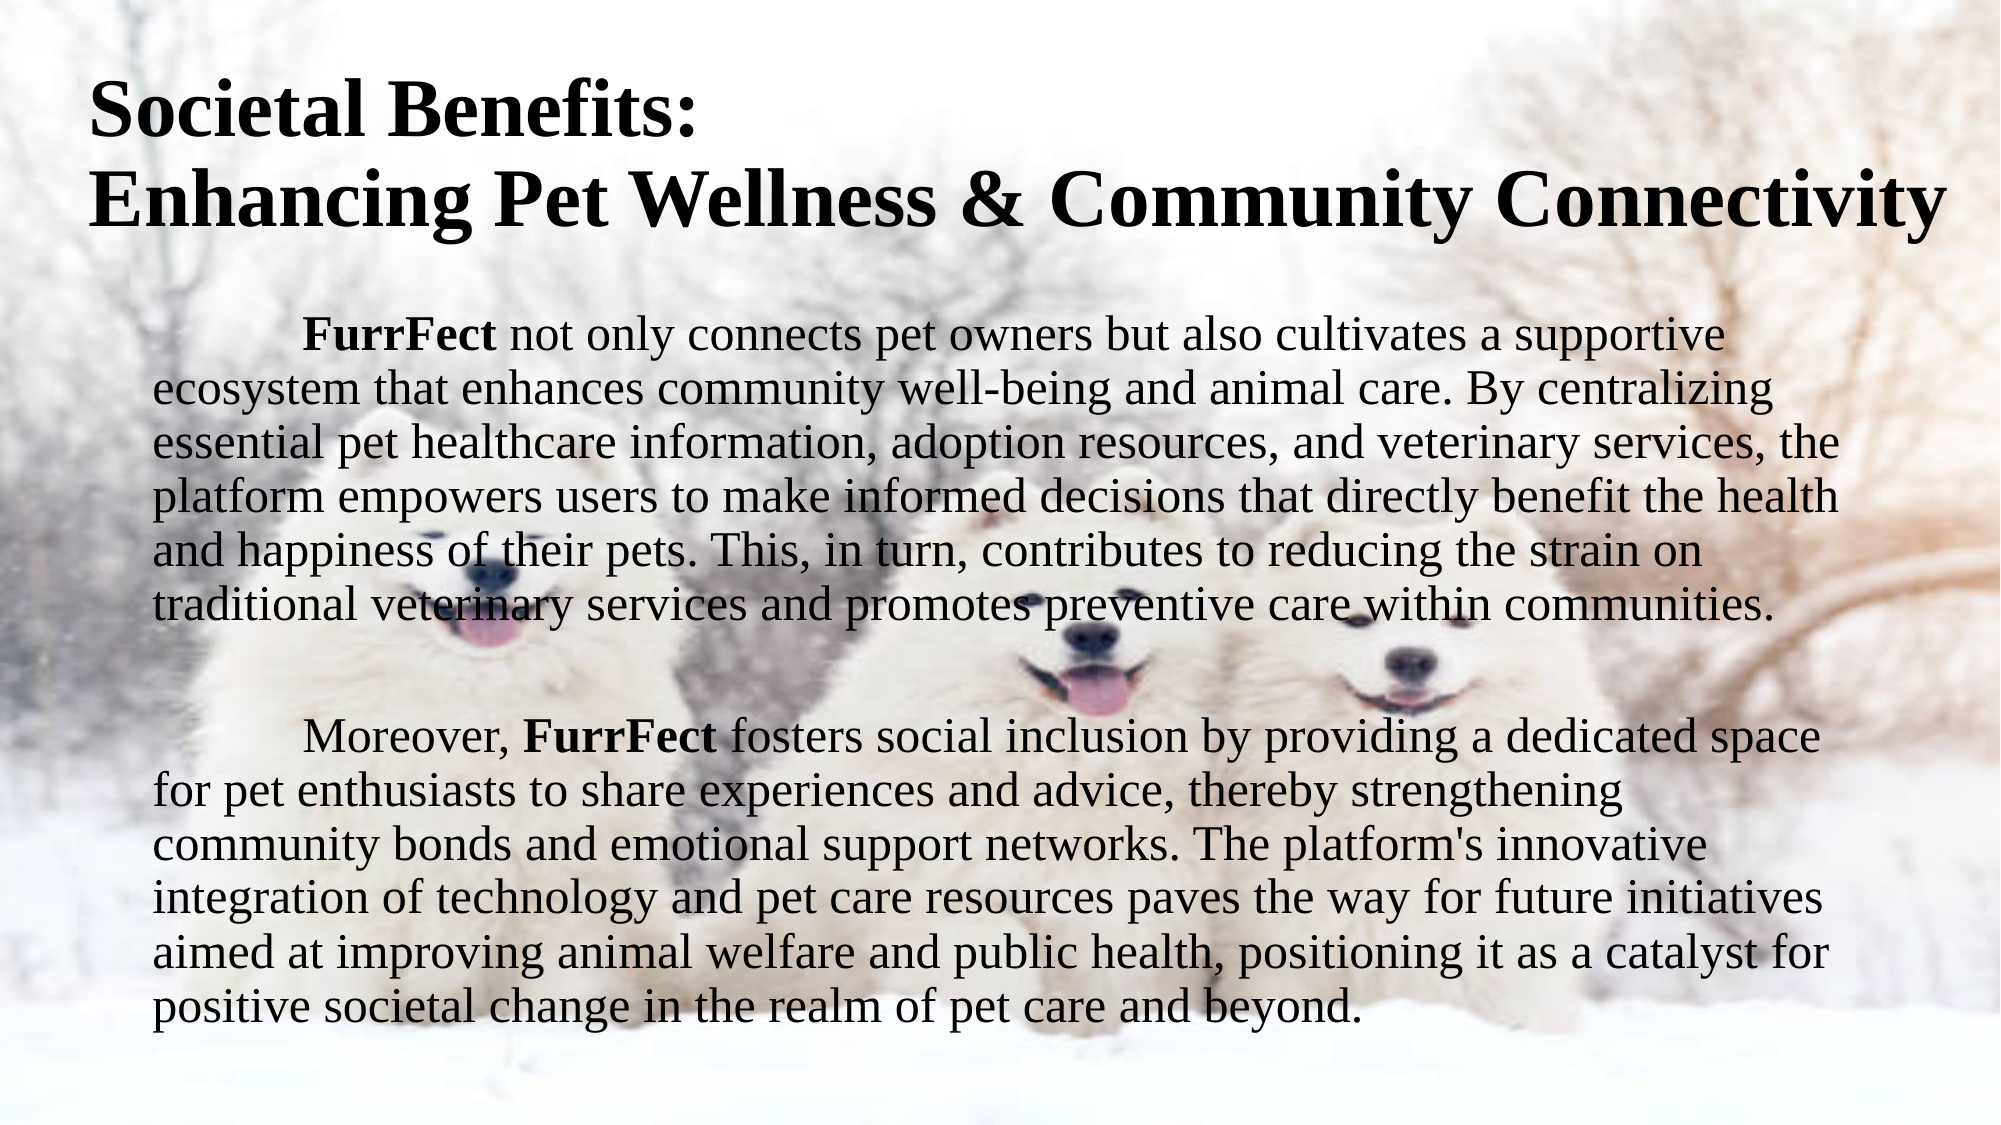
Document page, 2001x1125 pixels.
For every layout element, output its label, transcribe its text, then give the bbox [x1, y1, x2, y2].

picture [0, 0, 2001, 1125]
title Societal Benefits: Enhancing Pet Wellness & Community Connectivity [73, 32, 1977, 278]
list FurrFect not only connects pet owners but also cultivates a supportive ecosystem that enhances community well-being and animal care. By centralizing essential pet healthcare information, adoption resources, and veterinary services, the platform empowers users to make informed decisions that directly benefit the health and happiness of their pets. This, in turn, contributes to reducing the strain on traditional veterinary services and promotes preventive care within communities. Moreover, FurrFect fosters social inclusion by providing a dedicated space for pet enthusiasts to share experiences and advice, thereby strengthening community bonds and emotional support networks. The platform's innovative integration of technology and pet care resources paves the way for future initiatives aimed at improving animal welfare and public health, positioning it as a catalyst for positive societal change in the realm of pet care and beyond. [137, 299, 1863, 1066]
